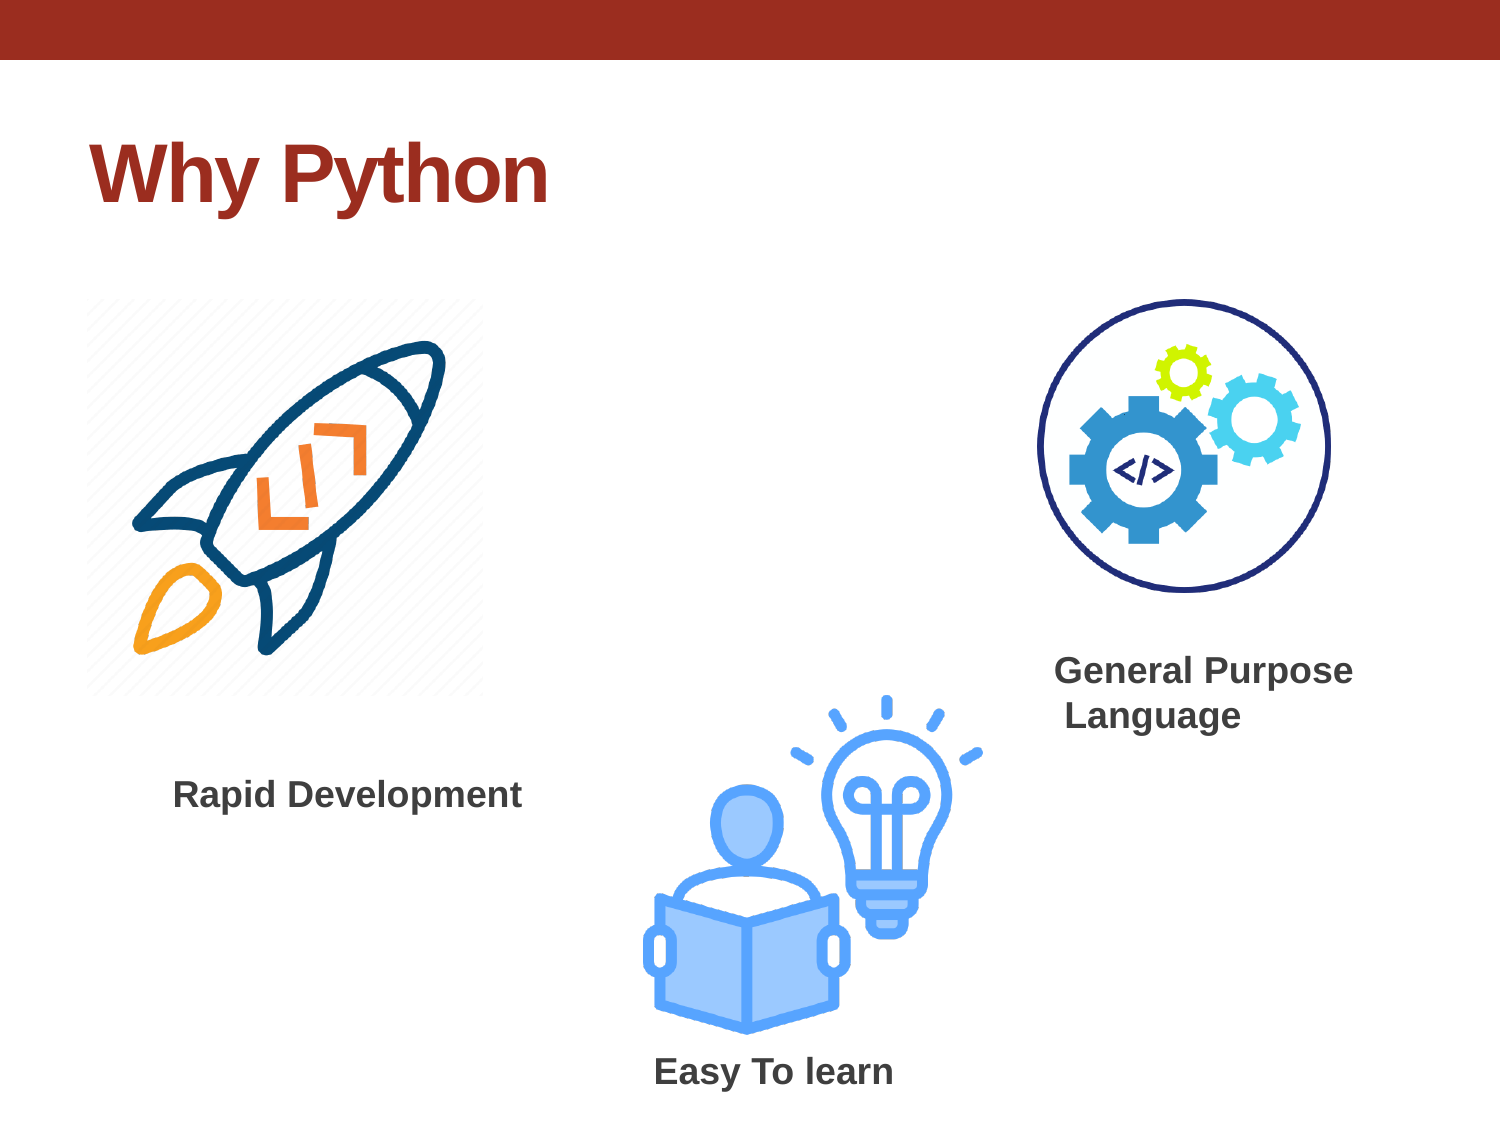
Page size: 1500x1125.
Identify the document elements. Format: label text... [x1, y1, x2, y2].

text_box Why Python [75, 87, 1425, 250]
picture [637, 689, 988, 1040]
text_box Rapid Development [157, 762, 538, 823]
text_box [75, 262, 1425, 1063]
text_box Easy To learn [638, 1048, 910, 1100]
picture [87, 299, 484, 696]
text_box General Purpose Language [1039, 638, 1369, 743]
picture [1037, 299, 1331, 593]
